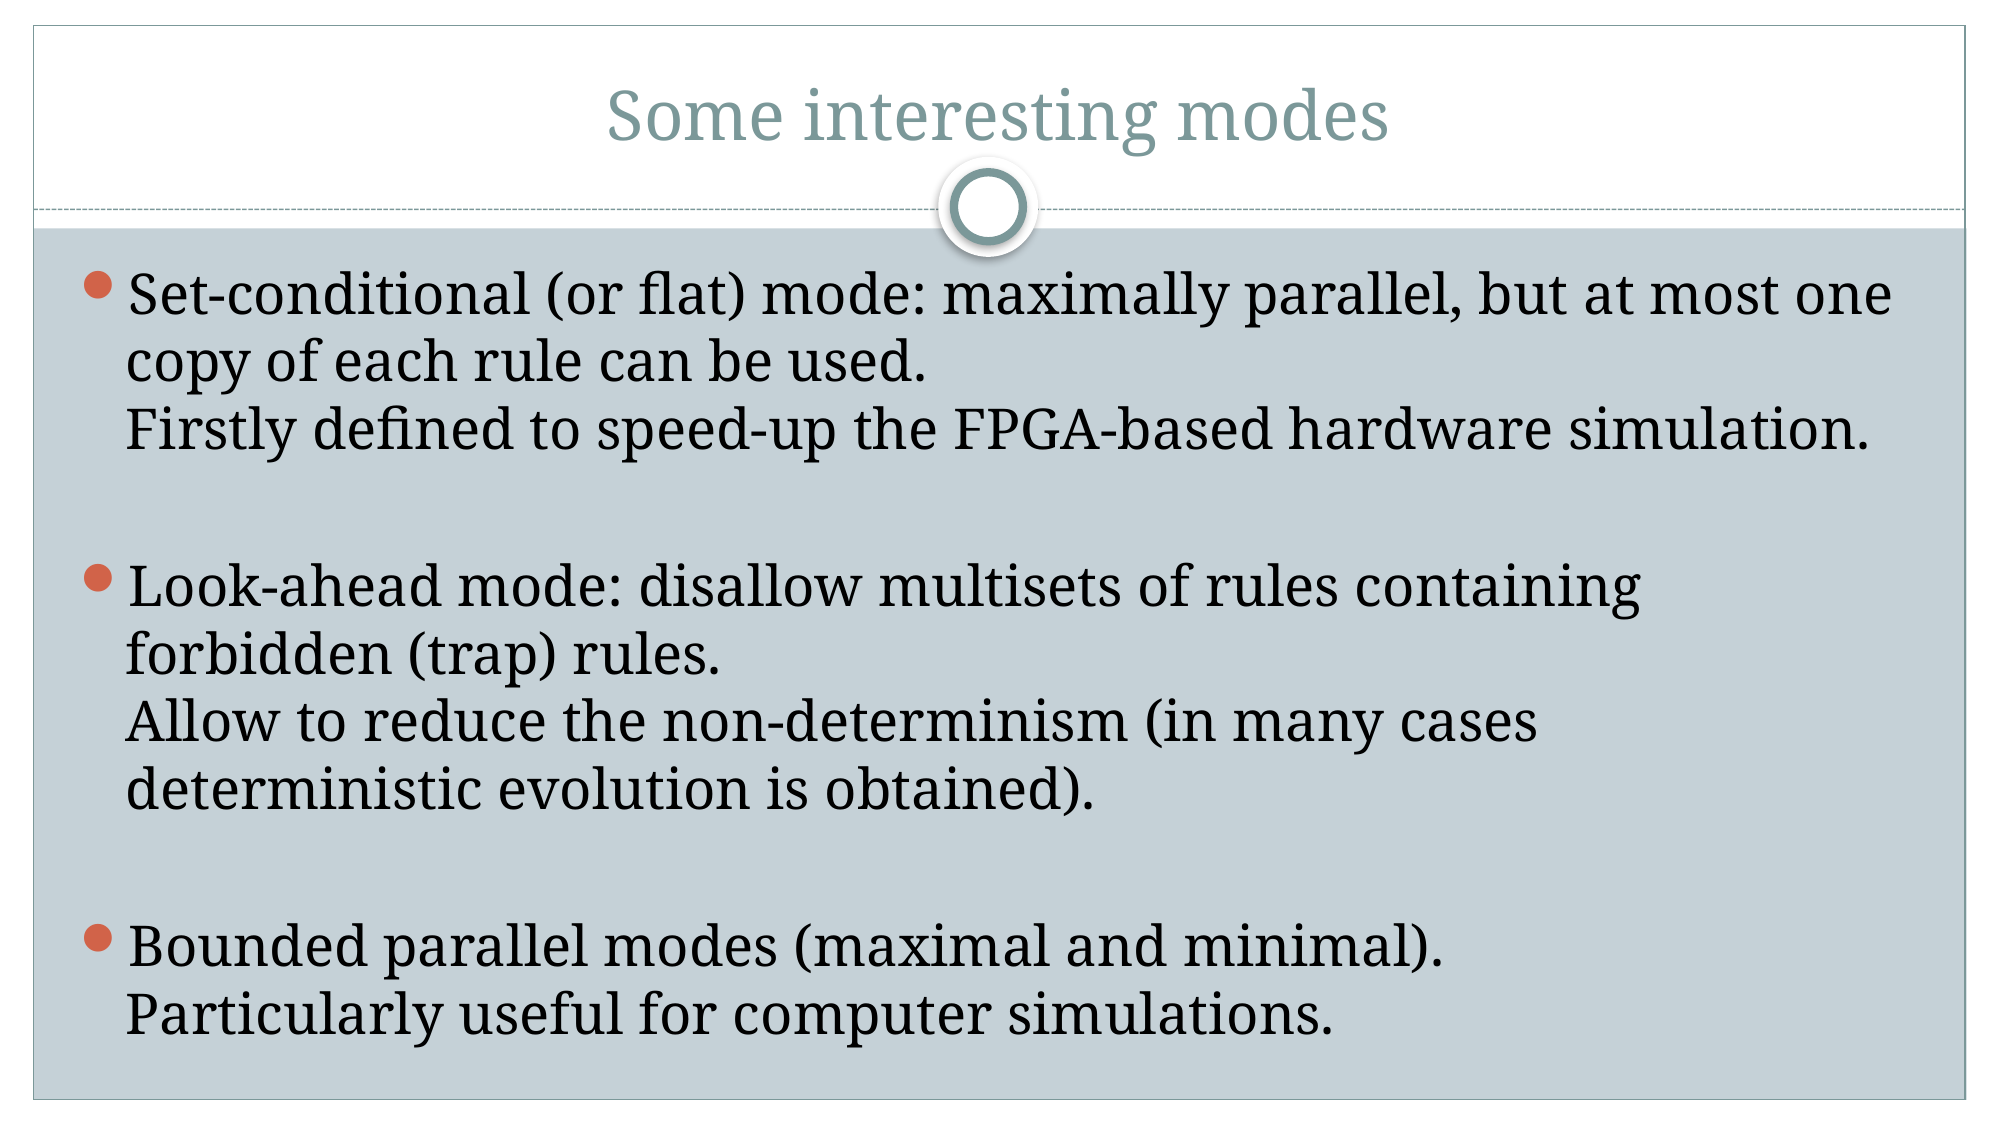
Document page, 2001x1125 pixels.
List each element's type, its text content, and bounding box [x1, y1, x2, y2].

list Set-conditional (or flat) mode: maximally parallel, but at most one copy of each rule can be used. Firstly defined to speed-up the FPGA-based hardware simulation. Look-ahead mode: disallow multisets of rules containing forbidden (trap) rules. Allow to reduce the non-determinism (in many cases deterministic evolution is obtained). Bounded parallel modes (maximal and minimal). Particularly useful for computer simulations. [66, 250, 1926, 1094]
title Some interesting modes [66, 37, 1933, 162]
